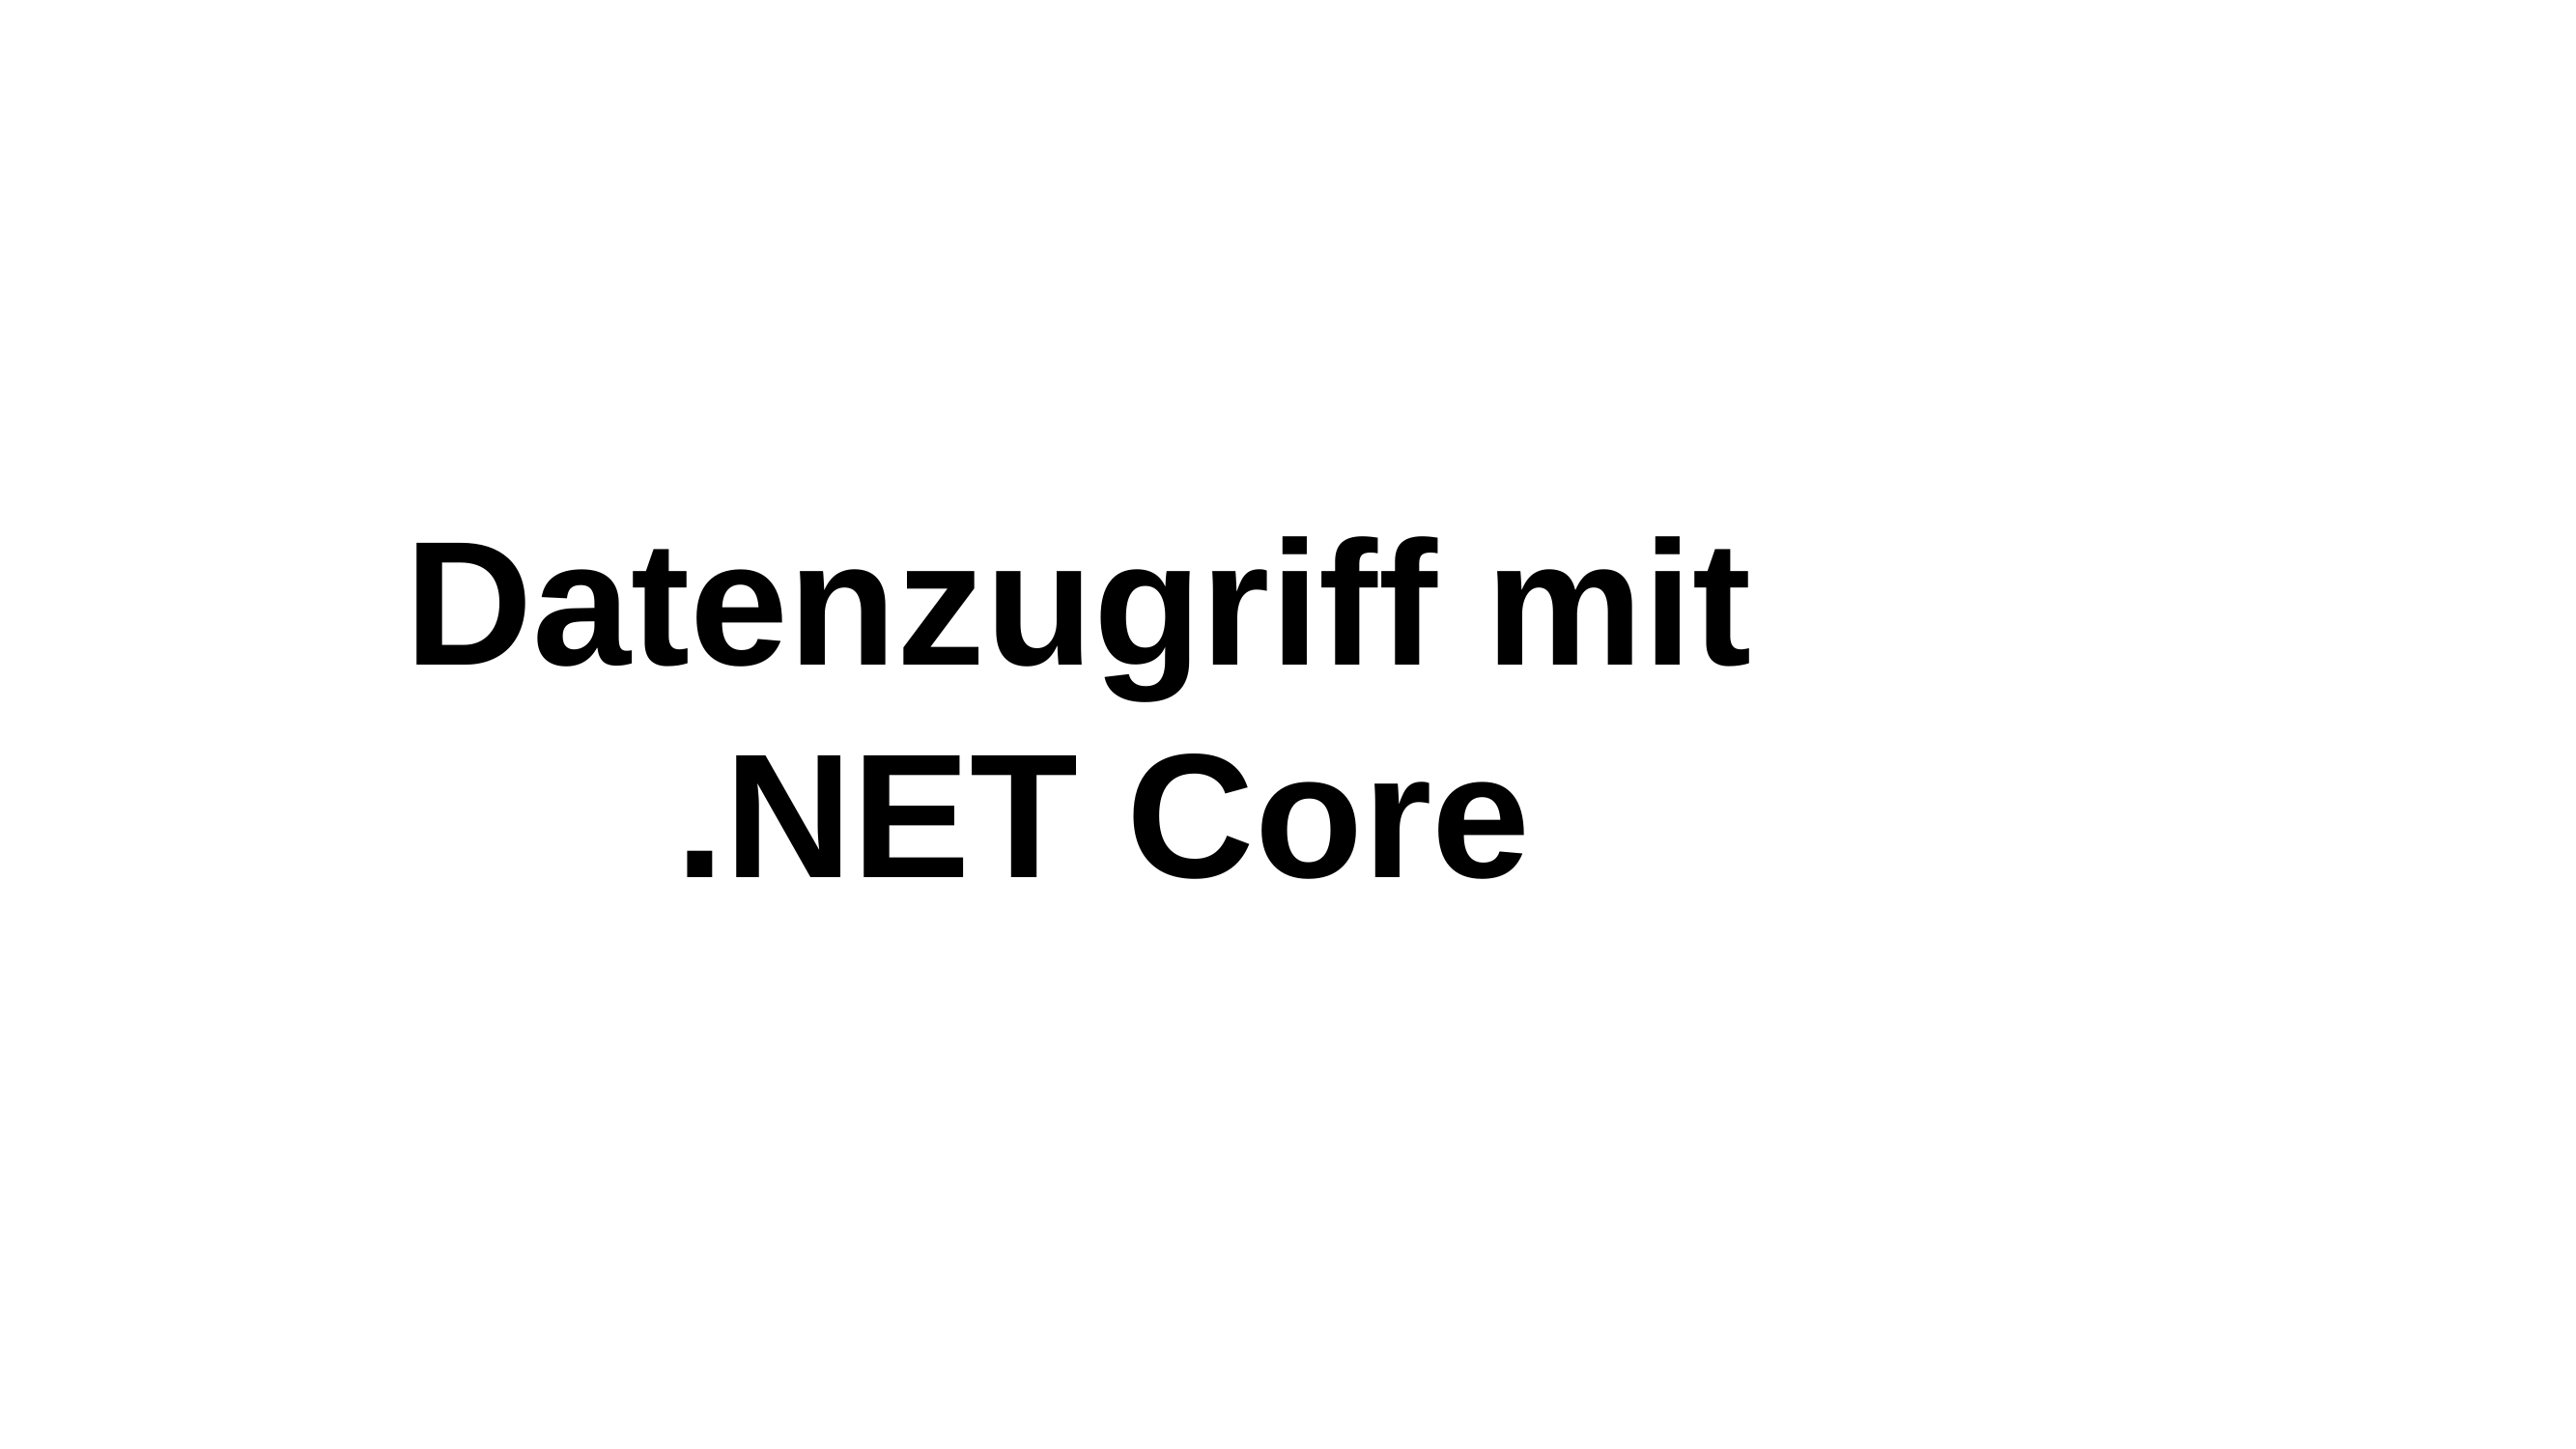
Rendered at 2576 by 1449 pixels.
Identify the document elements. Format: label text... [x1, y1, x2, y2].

title Datenzugriff mit .NET Core [0, 385, 2208, 1014]
